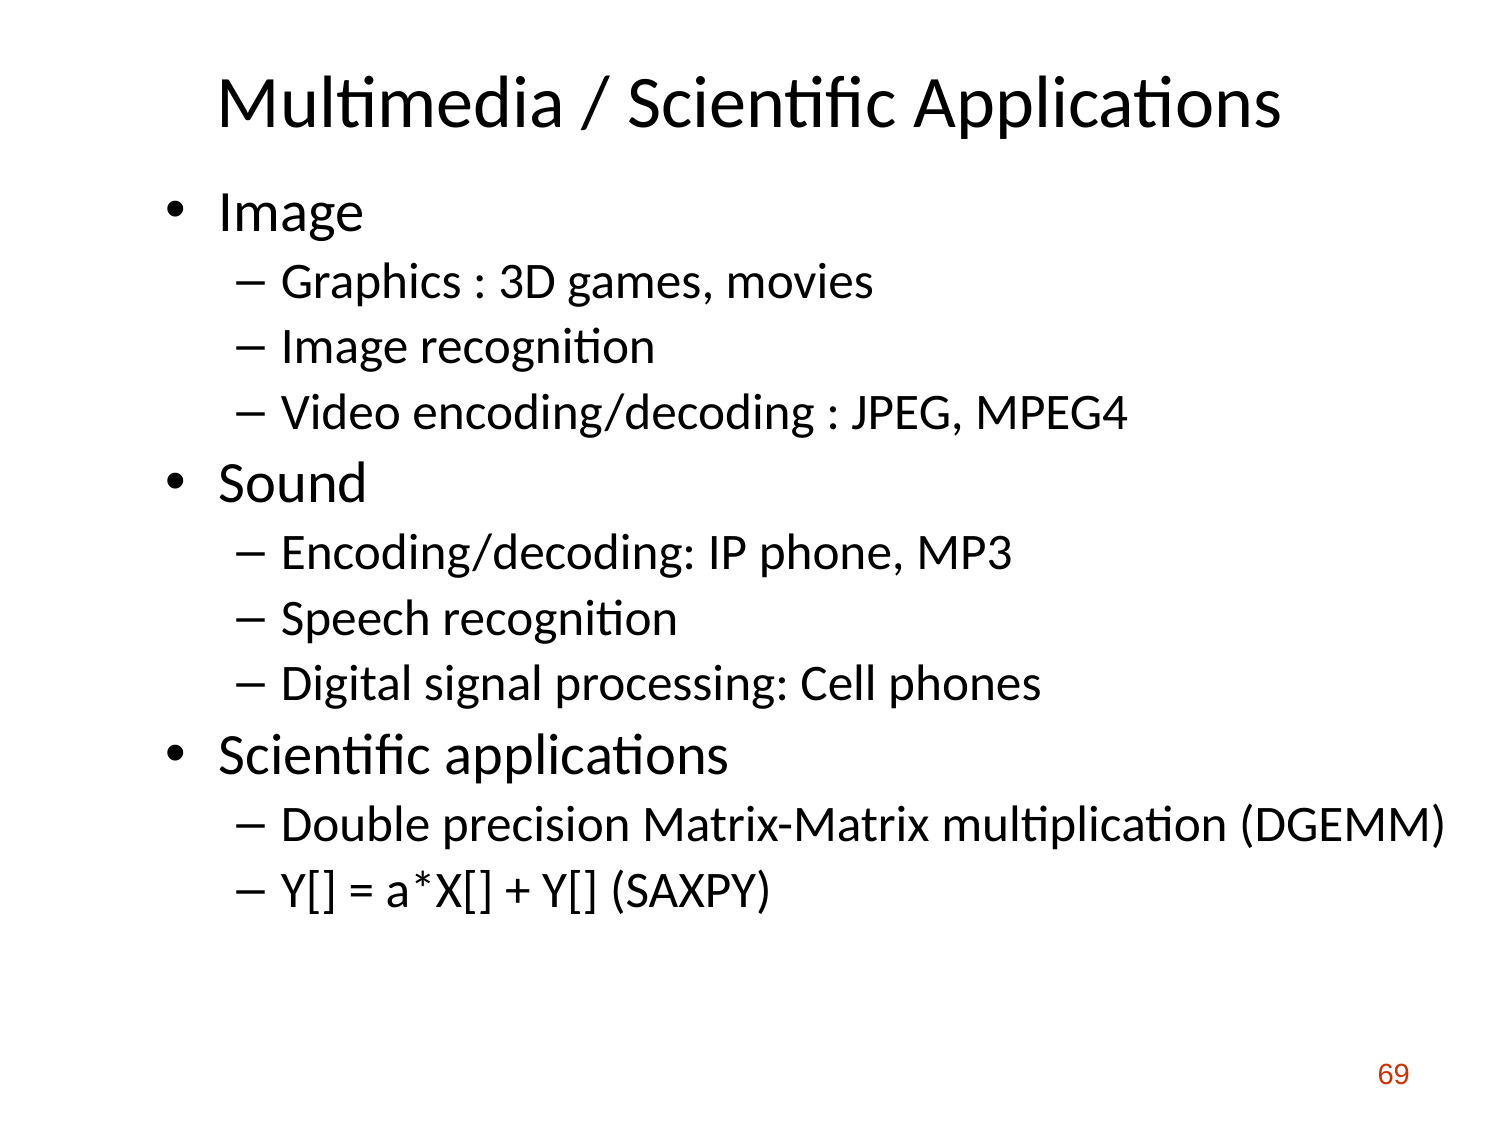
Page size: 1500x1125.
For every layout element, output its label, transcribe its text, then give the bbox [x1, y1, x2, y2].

slide_number 69 [1074, 1042, 1425, 1103]
title Multimedia / Scientific Applications [74, 44, 1426, 151]
list Image Graphics : 3D games, movies Image recognition Video encoding/decoding : JPEG, MPEG4 Sound Encoding/decoding: IP phone, MP3 Speech recognition Digital signal processing: Cell phones Scientific applications Double precision Matrix-Matrix multiplication (DGEMM) Y[] = a*X[] + Y[] (SAXPY) [149, 172, 1463, 943]
